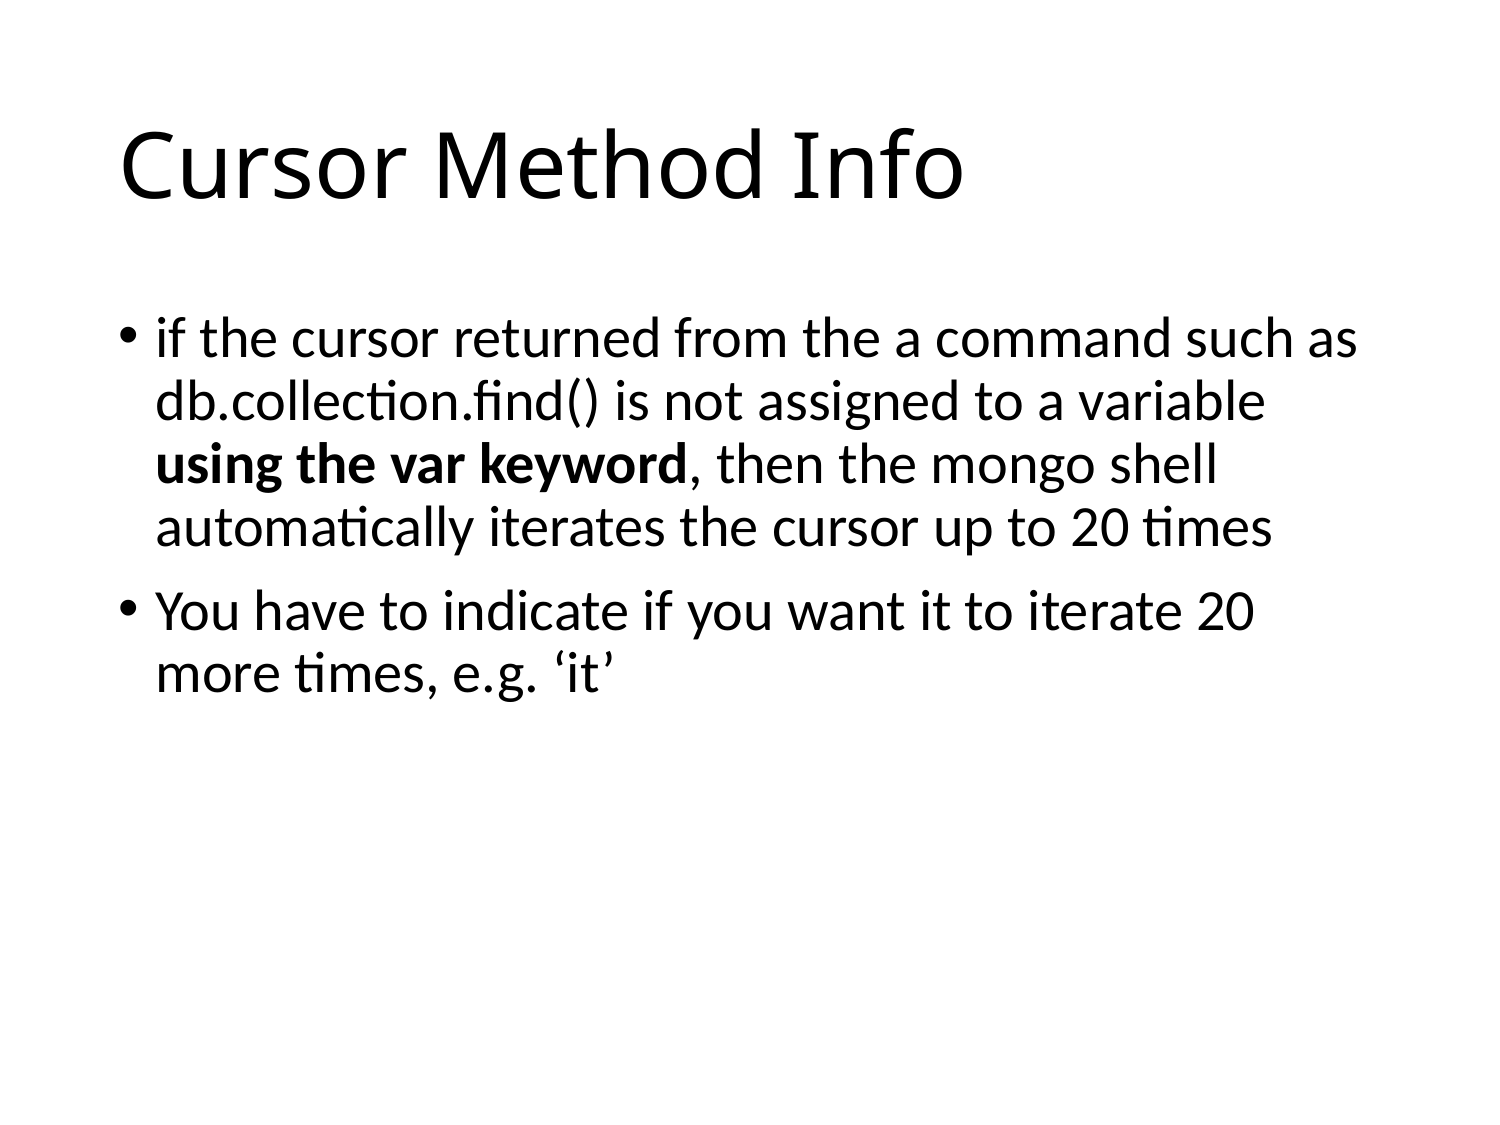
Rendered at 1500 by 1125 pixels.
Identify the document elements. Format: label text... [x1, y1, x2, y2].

title Cursor Method Info [103, 59, 1397, 278]
list if the cursor returned from the a command such as db.collection.find() is not assigned to a variable using the var keyword, then the mongo shell automatically iterates the cursor up to 20 times You have to indicate if you want it to iterate 20 more times, e.g. ‘it’ [103, 299, 1397, 1014]
